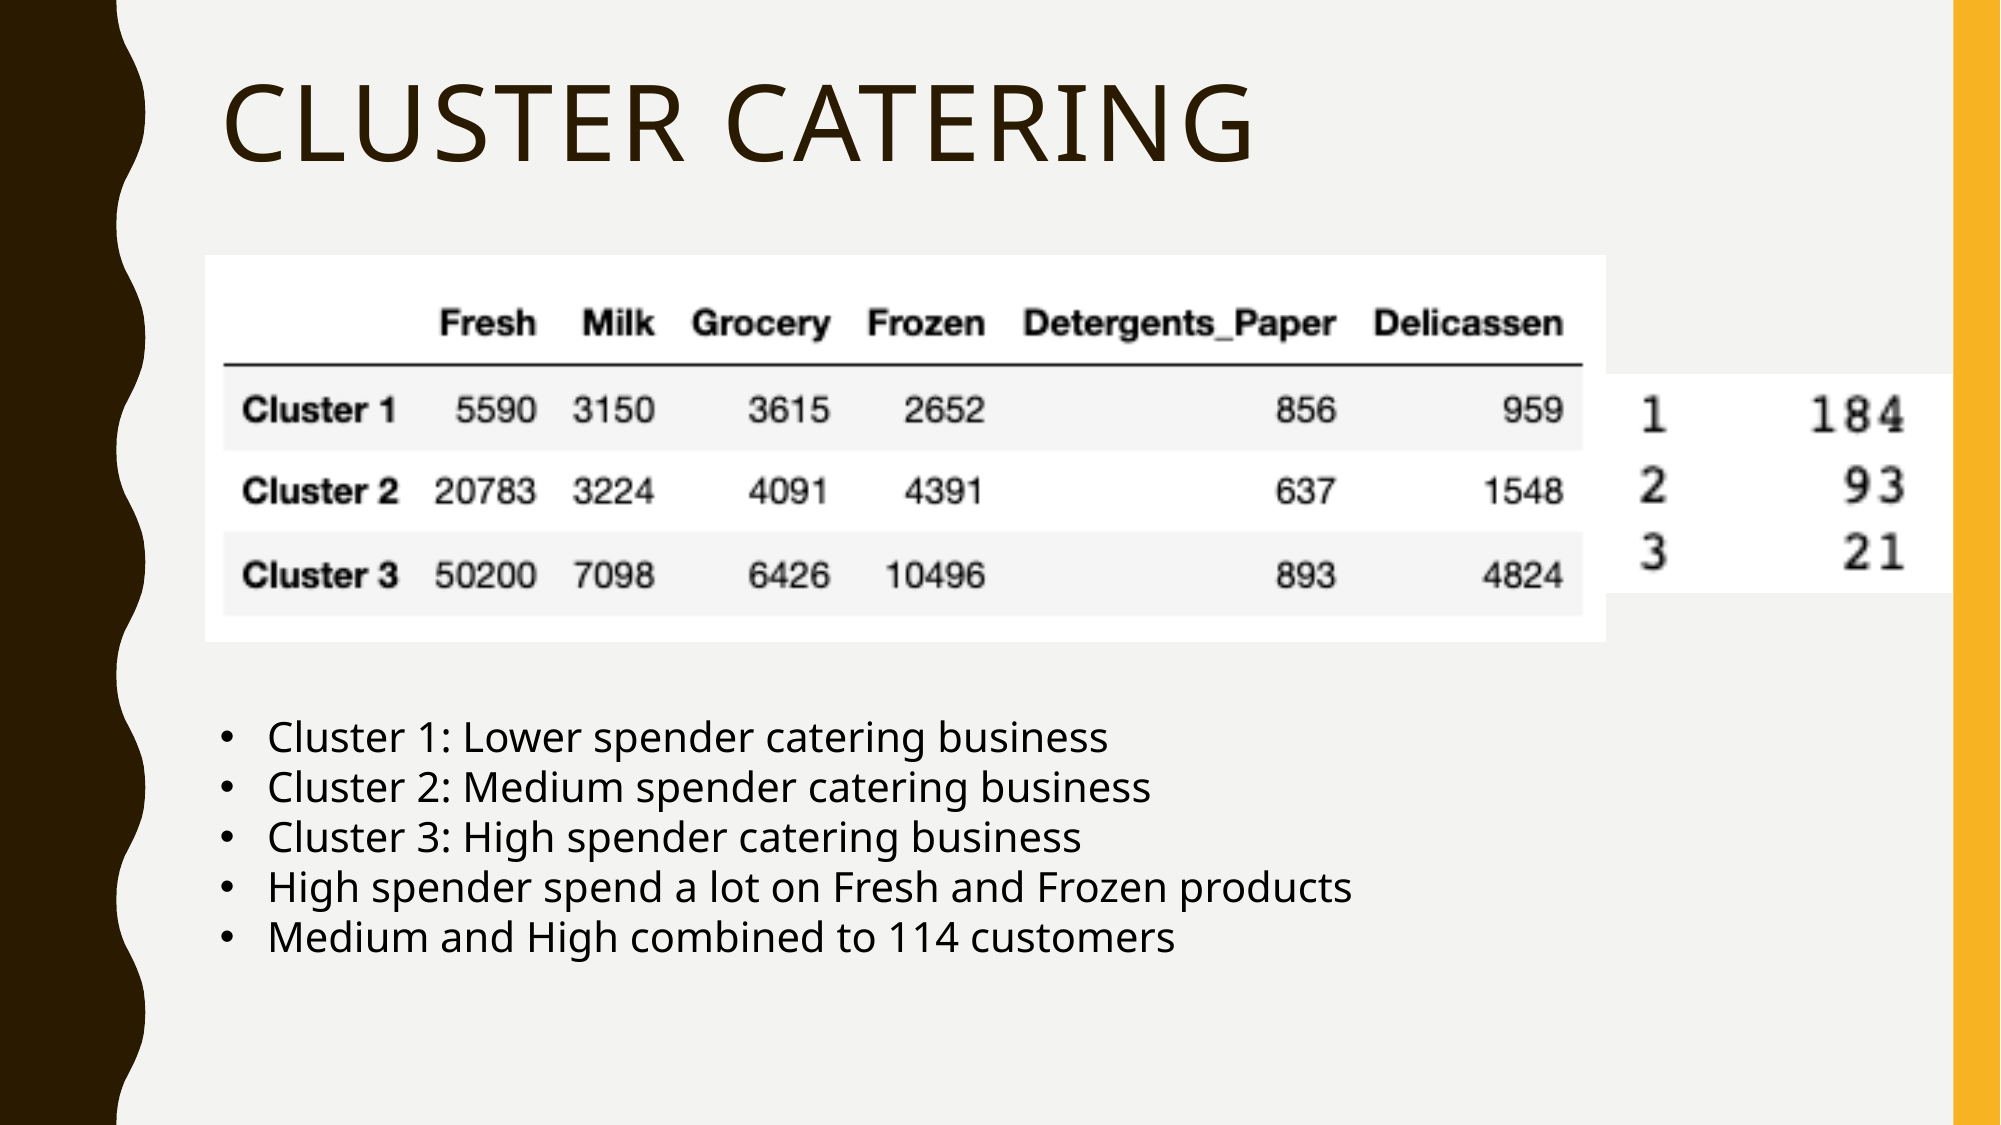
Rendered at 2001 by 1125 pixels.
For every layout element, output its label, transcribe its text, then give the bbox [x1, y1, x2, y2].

text_box Cluster 1: Lower spender catering business Cluster 2: Medium spender catering business Cluster 3: High spender catering business High spender spend a lot on Fresh and Frozen products Medium and High combined to 114 customers [205, 703, 1875, 1014]
picture [205, 255, 1953, 642]
title Cluster Catering [205, 62, 1875, 308]
